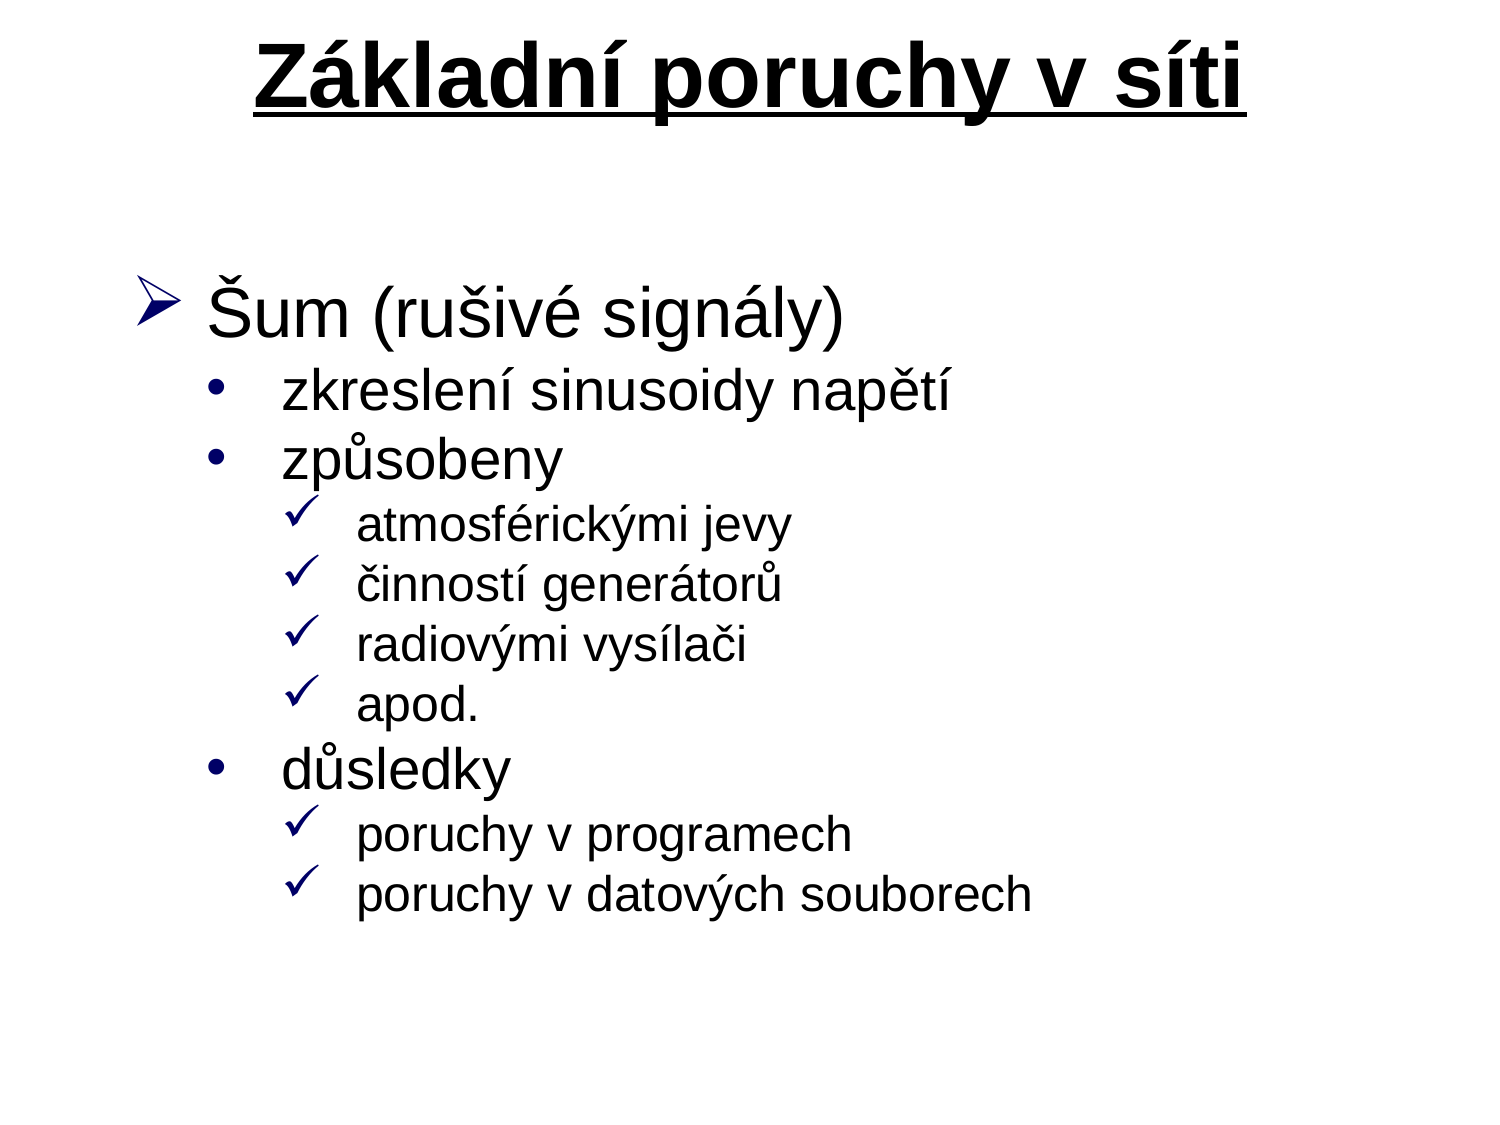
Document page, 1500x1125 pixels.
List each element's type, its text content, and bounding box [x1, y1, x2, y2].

title Základní poruchy v síti [0, 19, 1500, 232]
text_box Šum (rušivé signály) zkreslení sinusoidy napětí způsobeny atmosférickými jevy činností generátorů radiovými vysílači apod. důsledky poruchy v programech poruchy v datových souborech [41, 184, 1500, 929]
